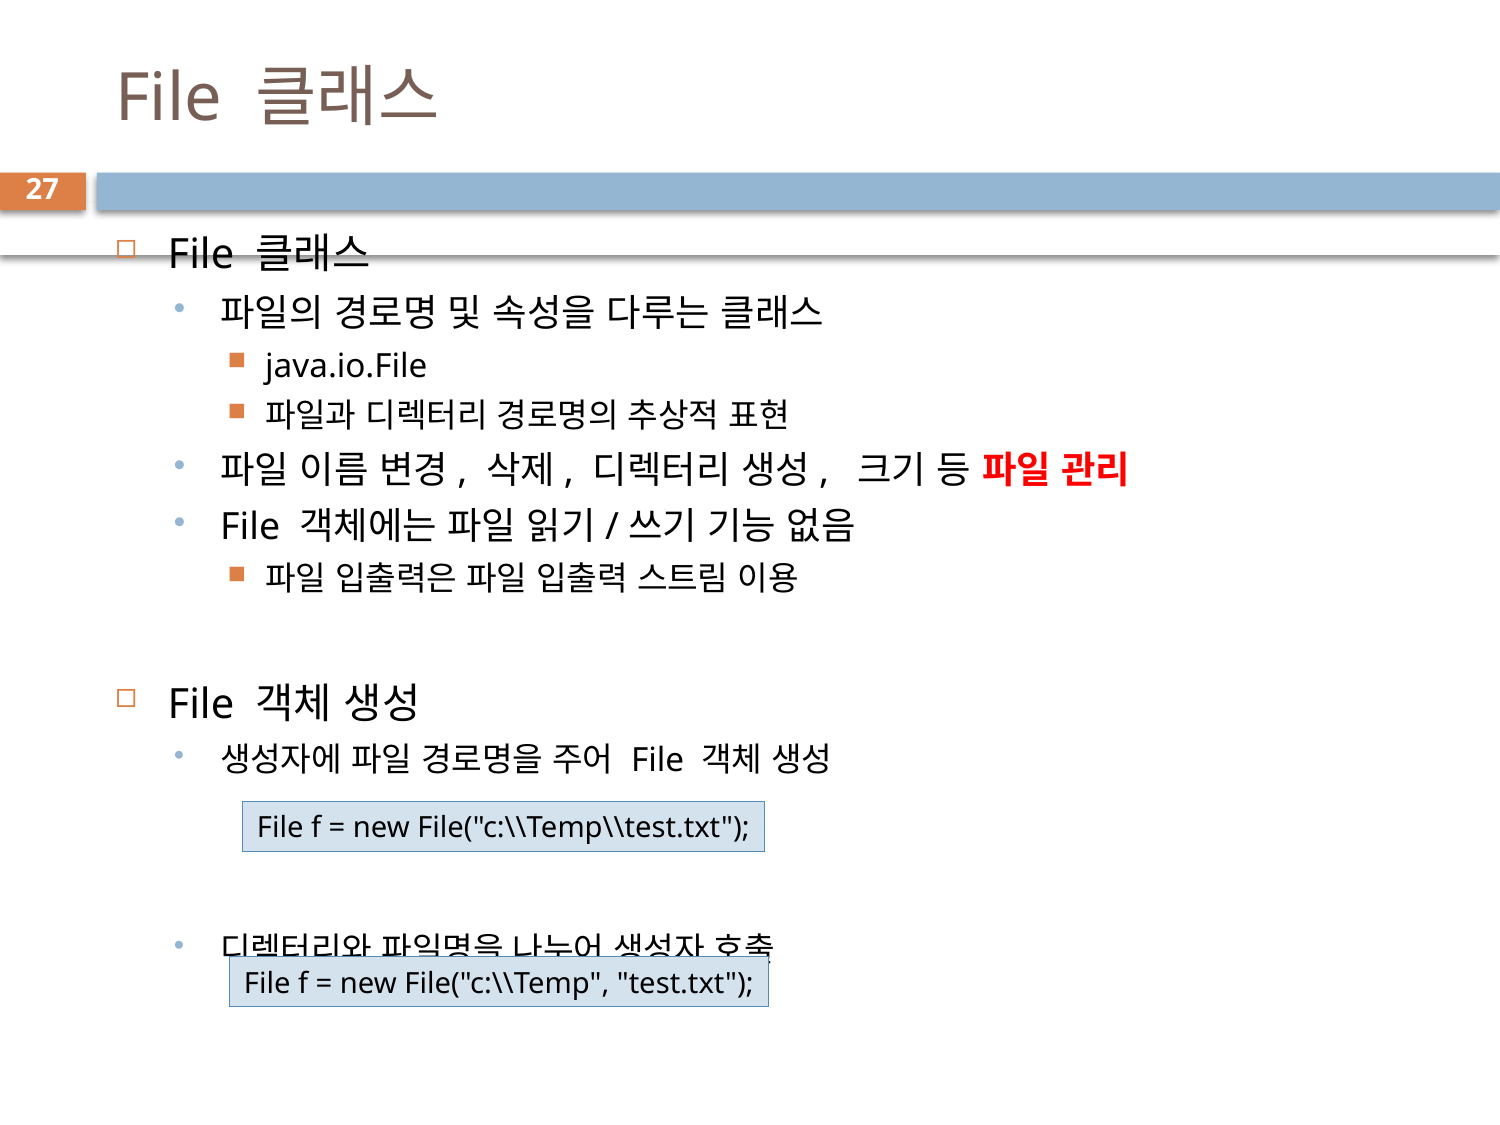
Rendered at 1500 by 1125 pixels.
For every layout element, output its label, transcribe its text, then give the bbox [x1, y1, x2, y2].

title File 클래스 [100, 37, 1438, 149]
list File 클래스 파일의 경로명 및 속성을 다루는 클래스 java.io.File 파일과 디렉터리 경로명의 추상적 표현 파일 이름 변경, 삭제, 디렉터리 생성, 크기 등 파일 관리 File 객체에는 파일 읽기/쓰기 기능 없음 파일 입출력은 파일 입출력 스트림 이용 File 객체 생성 생성자에 파일 경로명을 주어 File 객체 생성 디렉터리와 파일명을 나누어 생성자 호출 [100, 219, 1438, 1047]
text_box File f = new File("c:\\Temp\\test.txt"); [242, 801, 765, 852]
text_box File f = new File("c:\\Temp", "test.txt"); [229, 956, 769, 1007]
slide_number 27 [0, 170, 87, 211]
